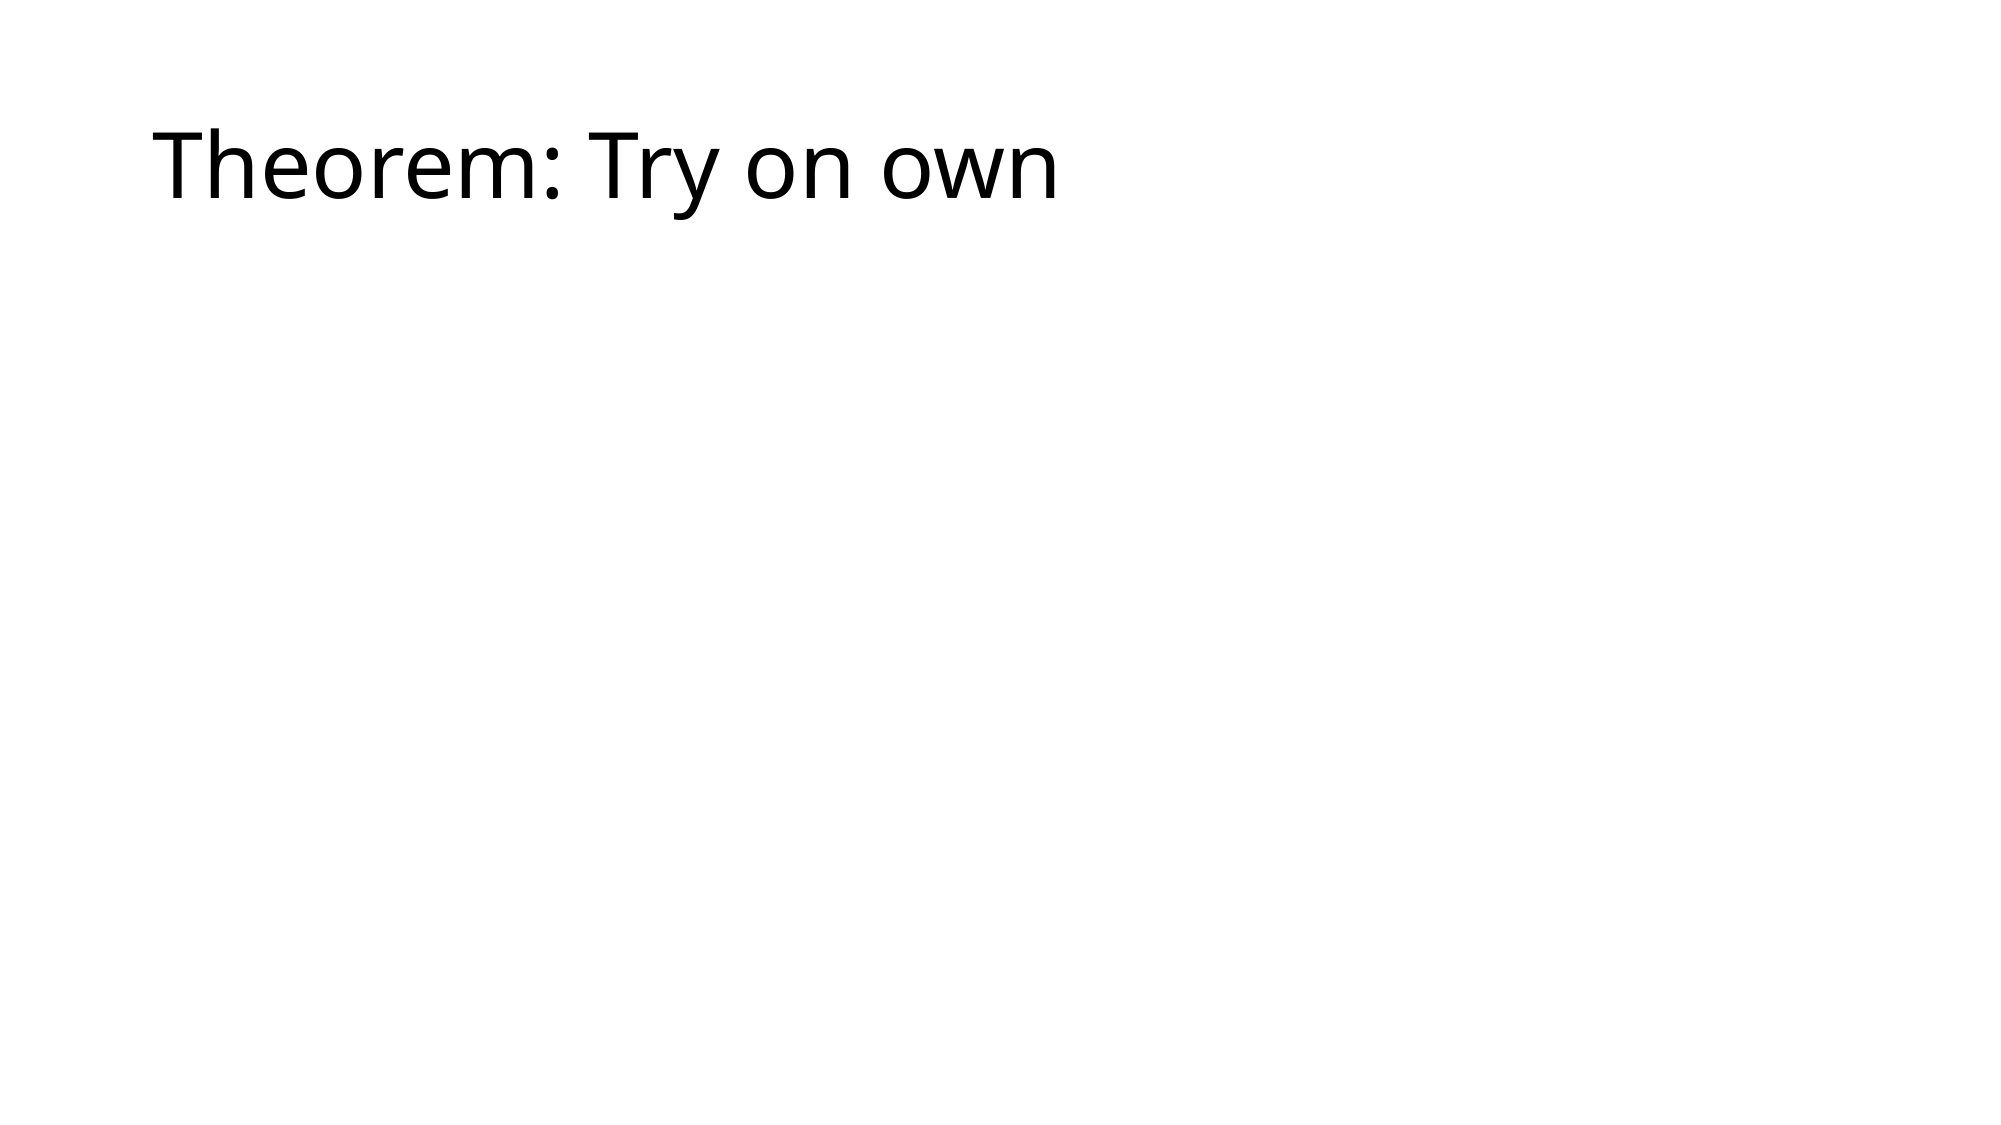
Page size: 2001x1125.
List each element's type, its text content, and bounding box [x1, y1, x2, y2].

title Theorem: Try on own [137, 59, 1863, 278]
